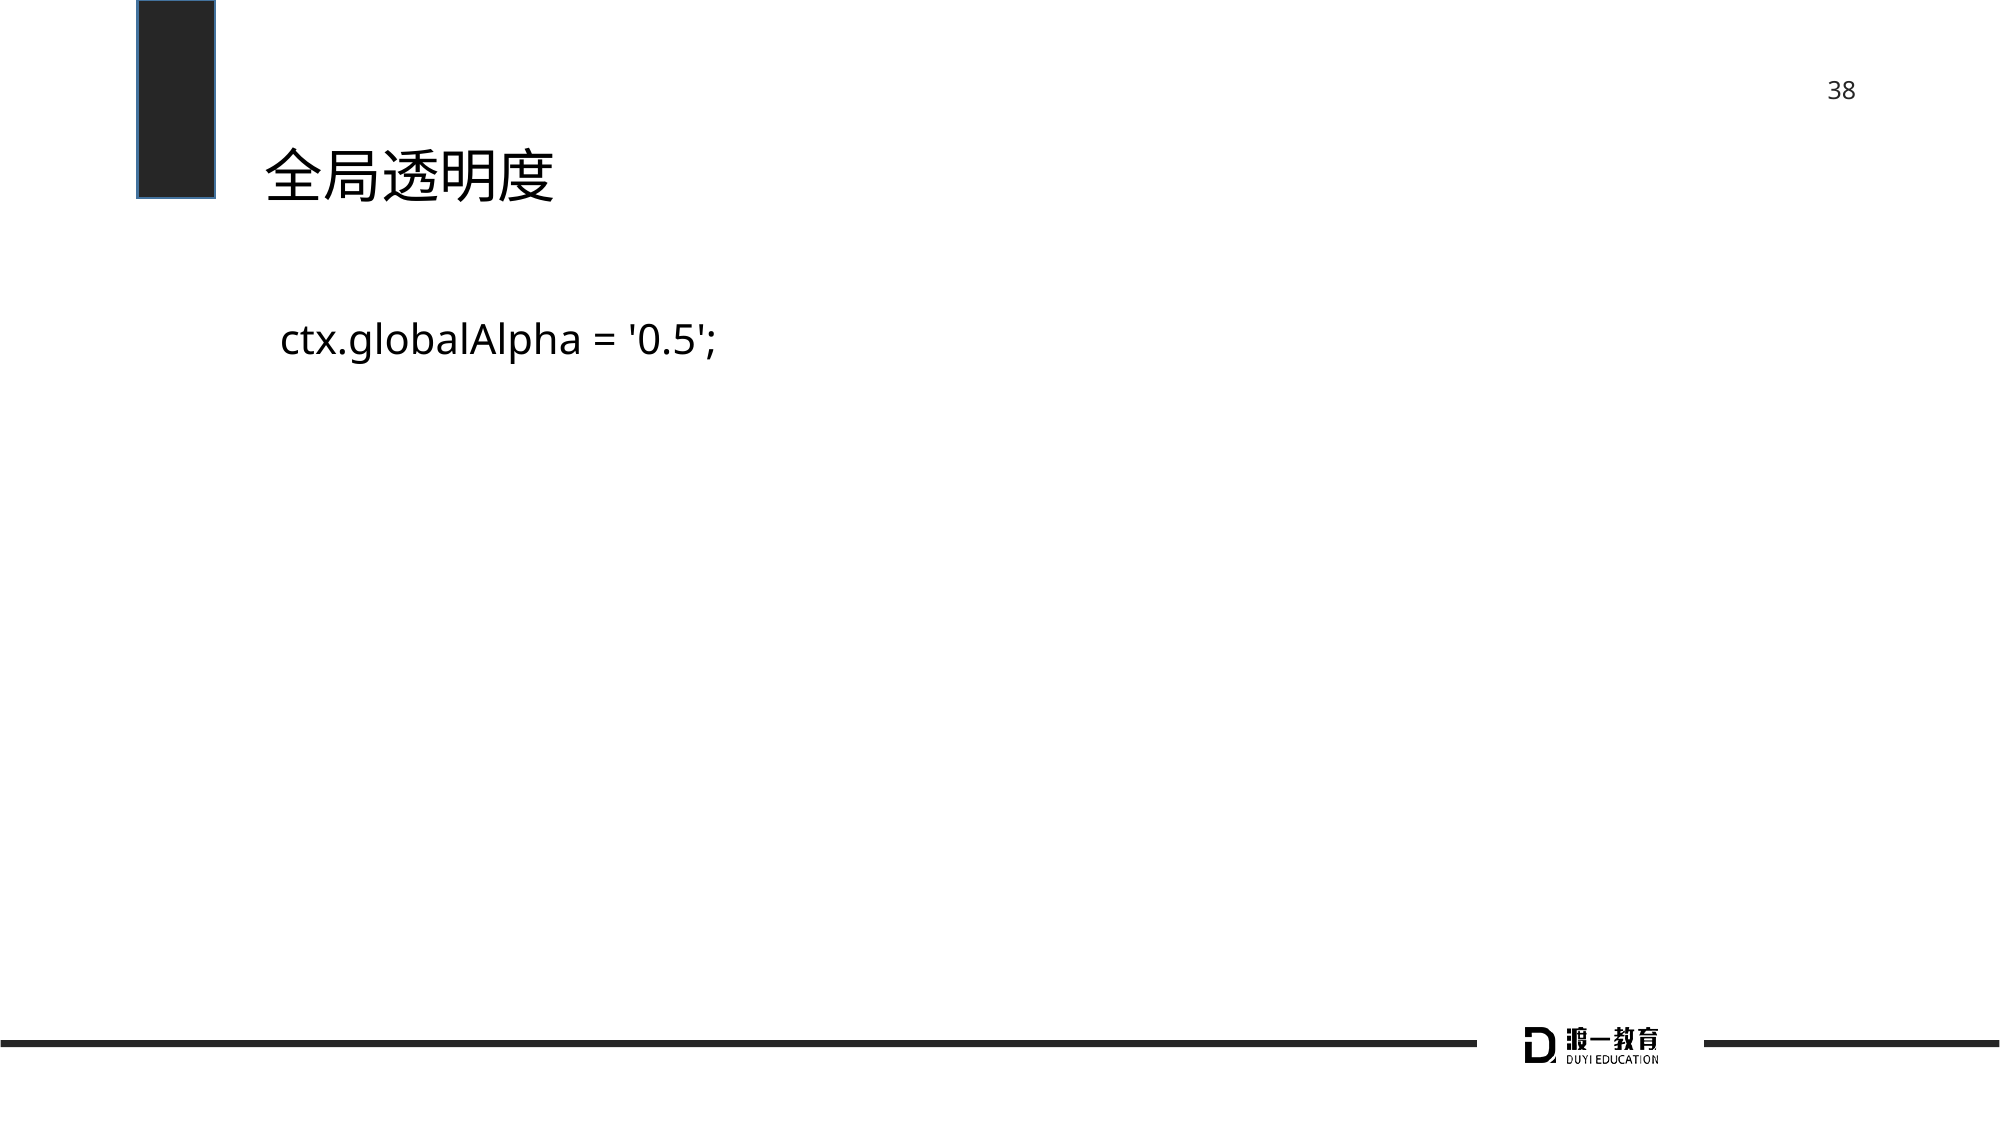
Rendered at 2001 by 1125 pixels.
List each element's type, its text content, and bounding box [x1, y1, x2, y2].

picture [1502, 1008, 1679, 1081]
title 全局透明度 [249, 93, 1750, 218]
subtitle ctx.globalAlpha = '0.5'; [249, 303, 1750, 682]
